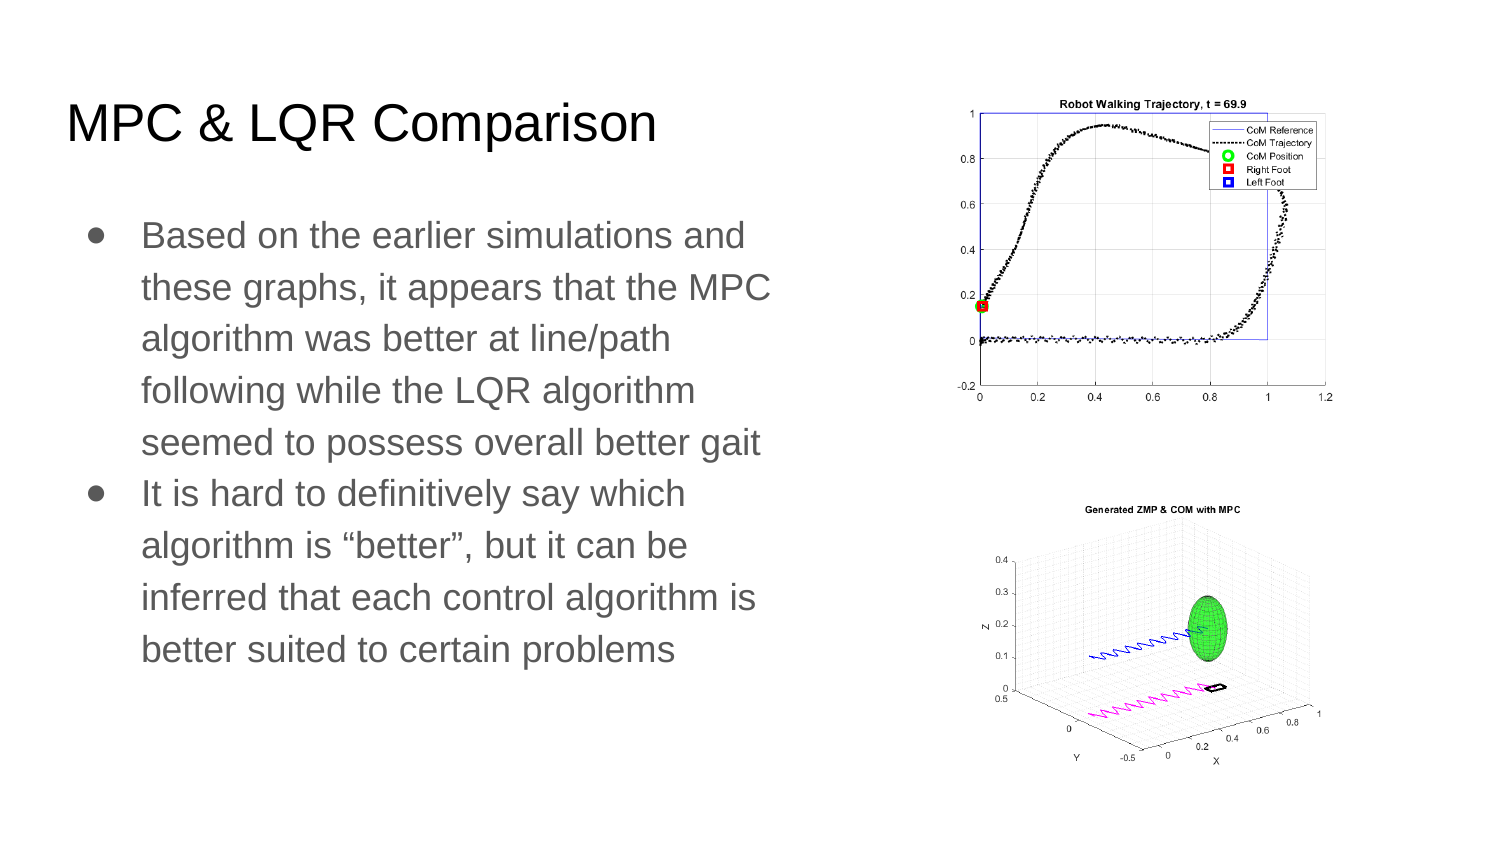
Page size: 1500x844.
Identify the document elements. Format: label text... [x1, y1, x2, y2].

picture [966, 496, 1346, 781]
title MPC & LQR Comparison [51, 72, 1449, 167]
list Based on the earlier simulations and these graphs, it appears that the MPC algorithm was better at line/path following while the LQR algorithm seemed to possess overall better gait It is hard to definitively say which algorithm is “better”, but it can be inferred that each control algorithm is better suited to certain problems [51, 189, 805, 750]
picture [921, 88, 1367, 423]
